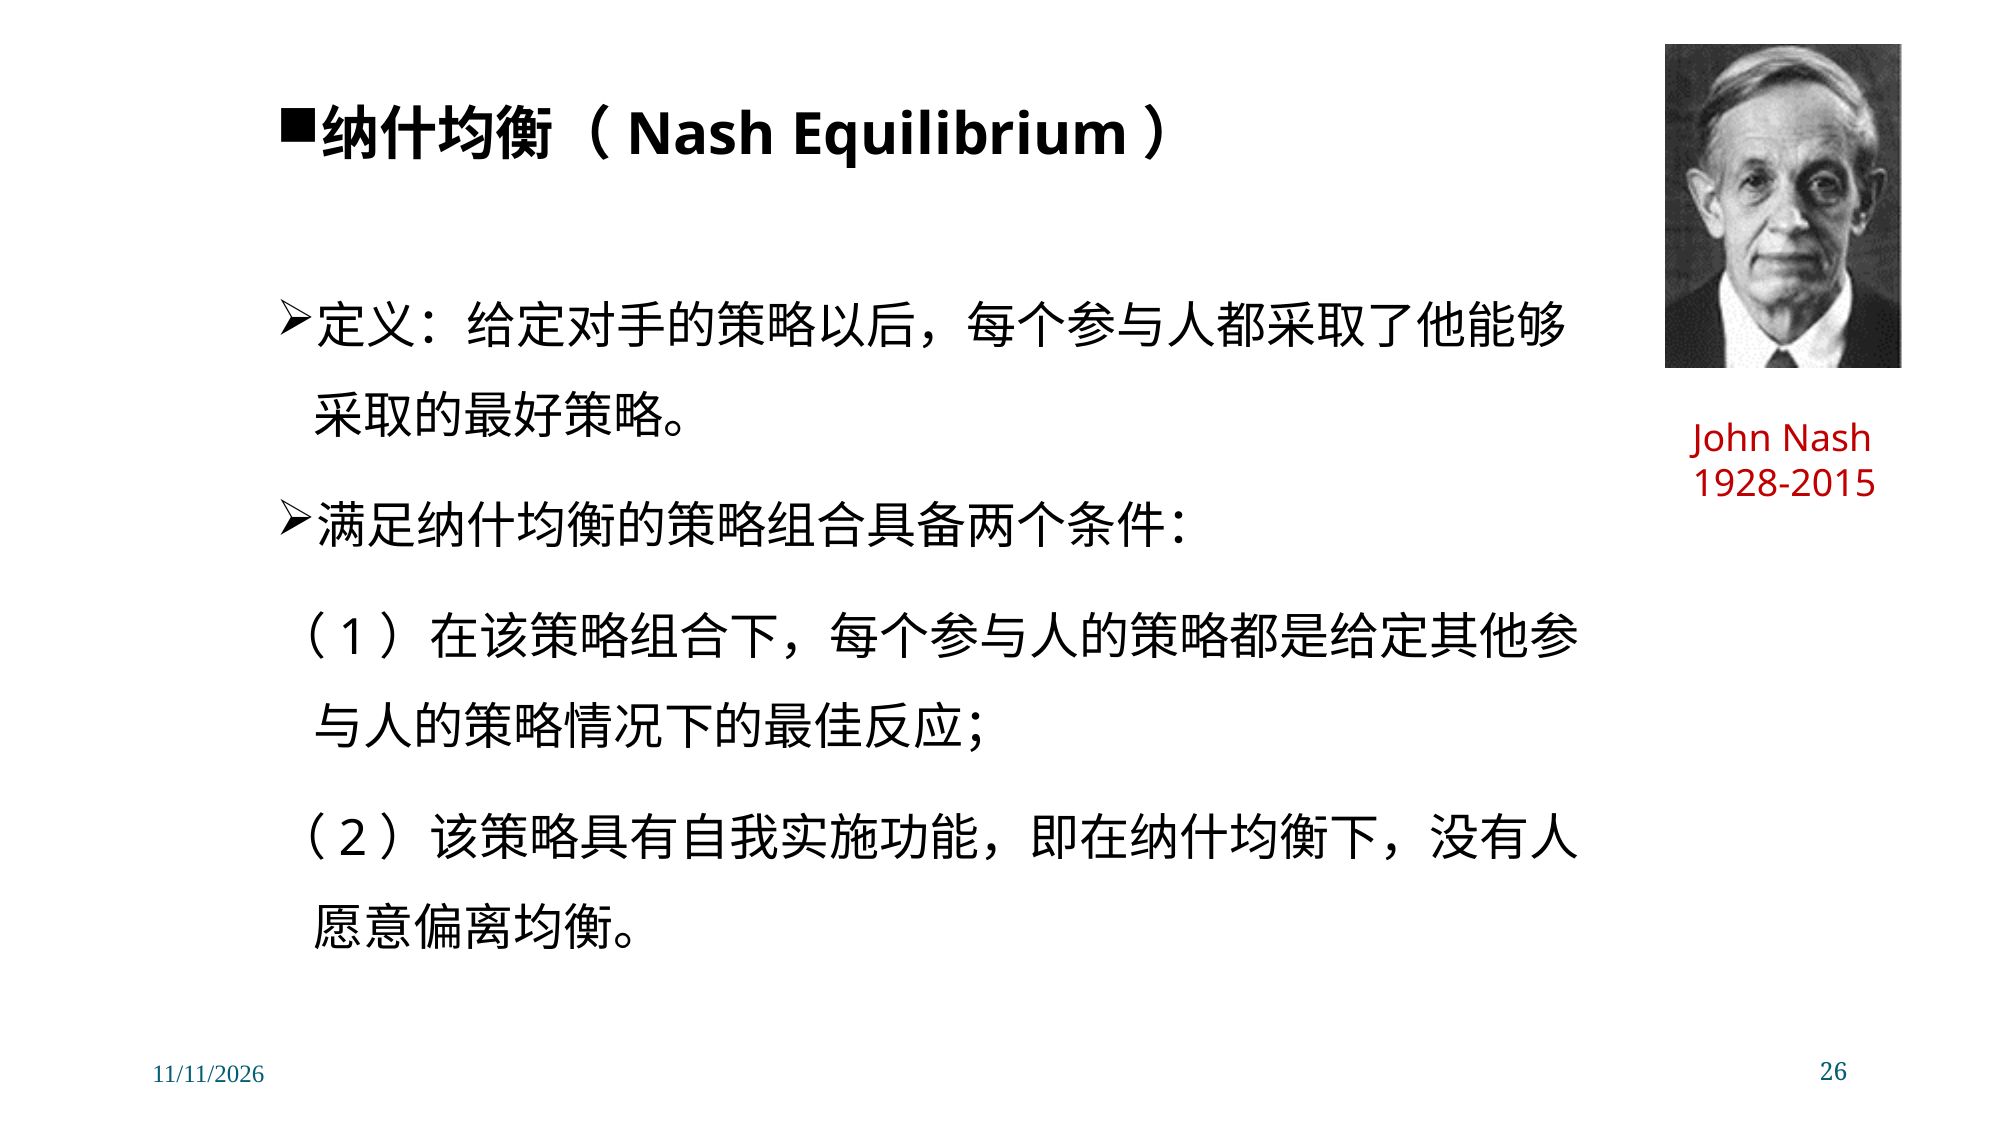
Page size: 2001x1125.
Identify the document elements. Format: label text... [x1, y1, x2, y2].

picture [1665, 44, 1904, 369]
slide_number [137, 1042, 588, 1103]
slide_number 26 [1412, 1042, 1863, 1103]
list 纳什均衡（Nash Equilibrium） 定义：给定对手的策略以后，每个参与人都采取了他能够采取的最好策略。 满足纳什均衡的策略组合具备两个条件： （1）在该策略组合下，每个参与人的策略都是给定其他参与人的策略情况下的最佳反应； （2）该策略具有自我实施功能，即在纳什均衡下，没有人愿意偏离均衡。 [261, 97, 1612, 986]
text_box John Nash 1928-2015 [1677, 406, 1892, 512]
